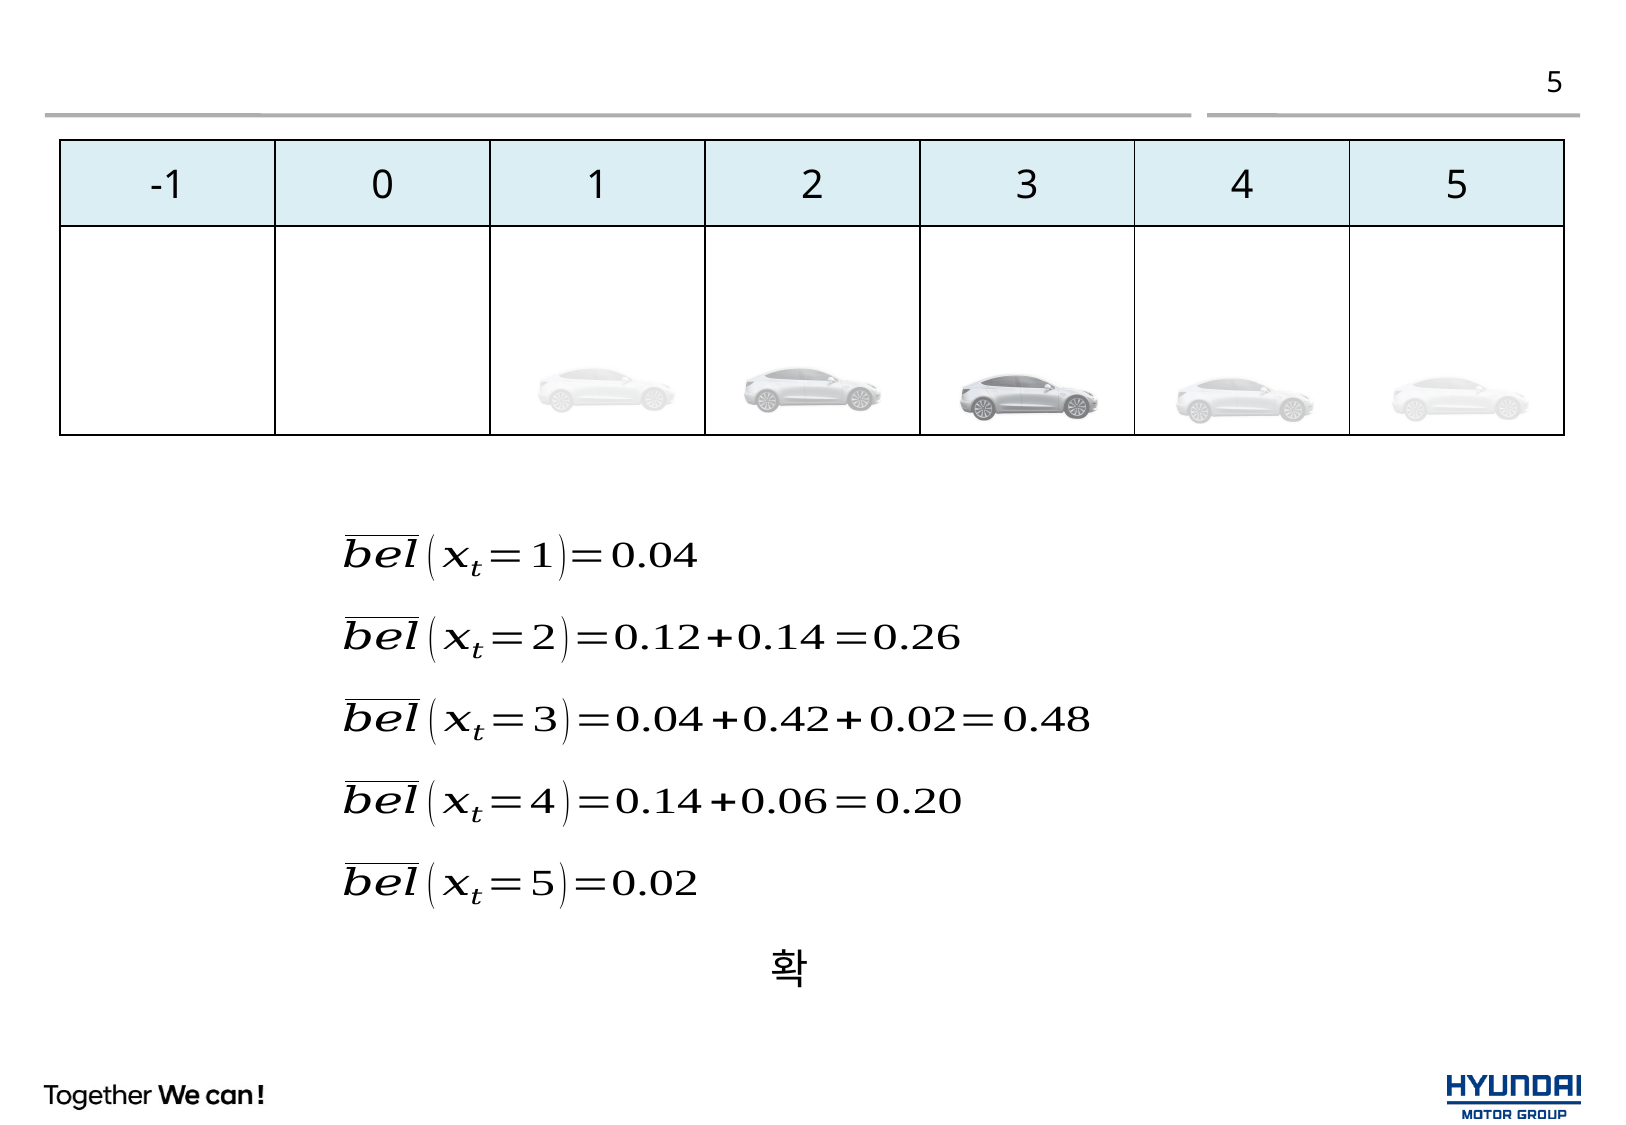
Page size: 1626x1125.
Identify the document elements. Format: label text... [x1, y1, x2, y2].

table_header 0 [276, 141, 489, 225]
table_cell [921, 227, 1134, 434]
picture [959, 373, 1099, 421]
table_cell [706, 227, 919, 434]
picture [32, 1073, 273, 1115]
table_header 2 [706, 141, 919, 225]
picture [1390, 374, 1530, 422]
picture [536, 365, 676, 413]
table_cell [491, 227, 704, 434]
table_header 5 [1350, 141, 1563, 225]
table_header -1 [61, 141, 274, 225]
table_header 3 [921, 141, 1134, 225]
table_header 4 [1135, 141, 1349, 225]
picture [742, 365, 883, 413]
slide_number 5 [1497, 53, 1579, 114]
picture [1175, 376, 1315, 424]
table_cell [276, 227, 489, 434]
table_cell [1350, 227, 1563, 434]
table_cell [1135, 227, 1349, 434]
picture [1447, 1075, 1581, 1119]
table_cell [61, 227, 274, 434]
table_header 1 [491, 141, 704, 225]
